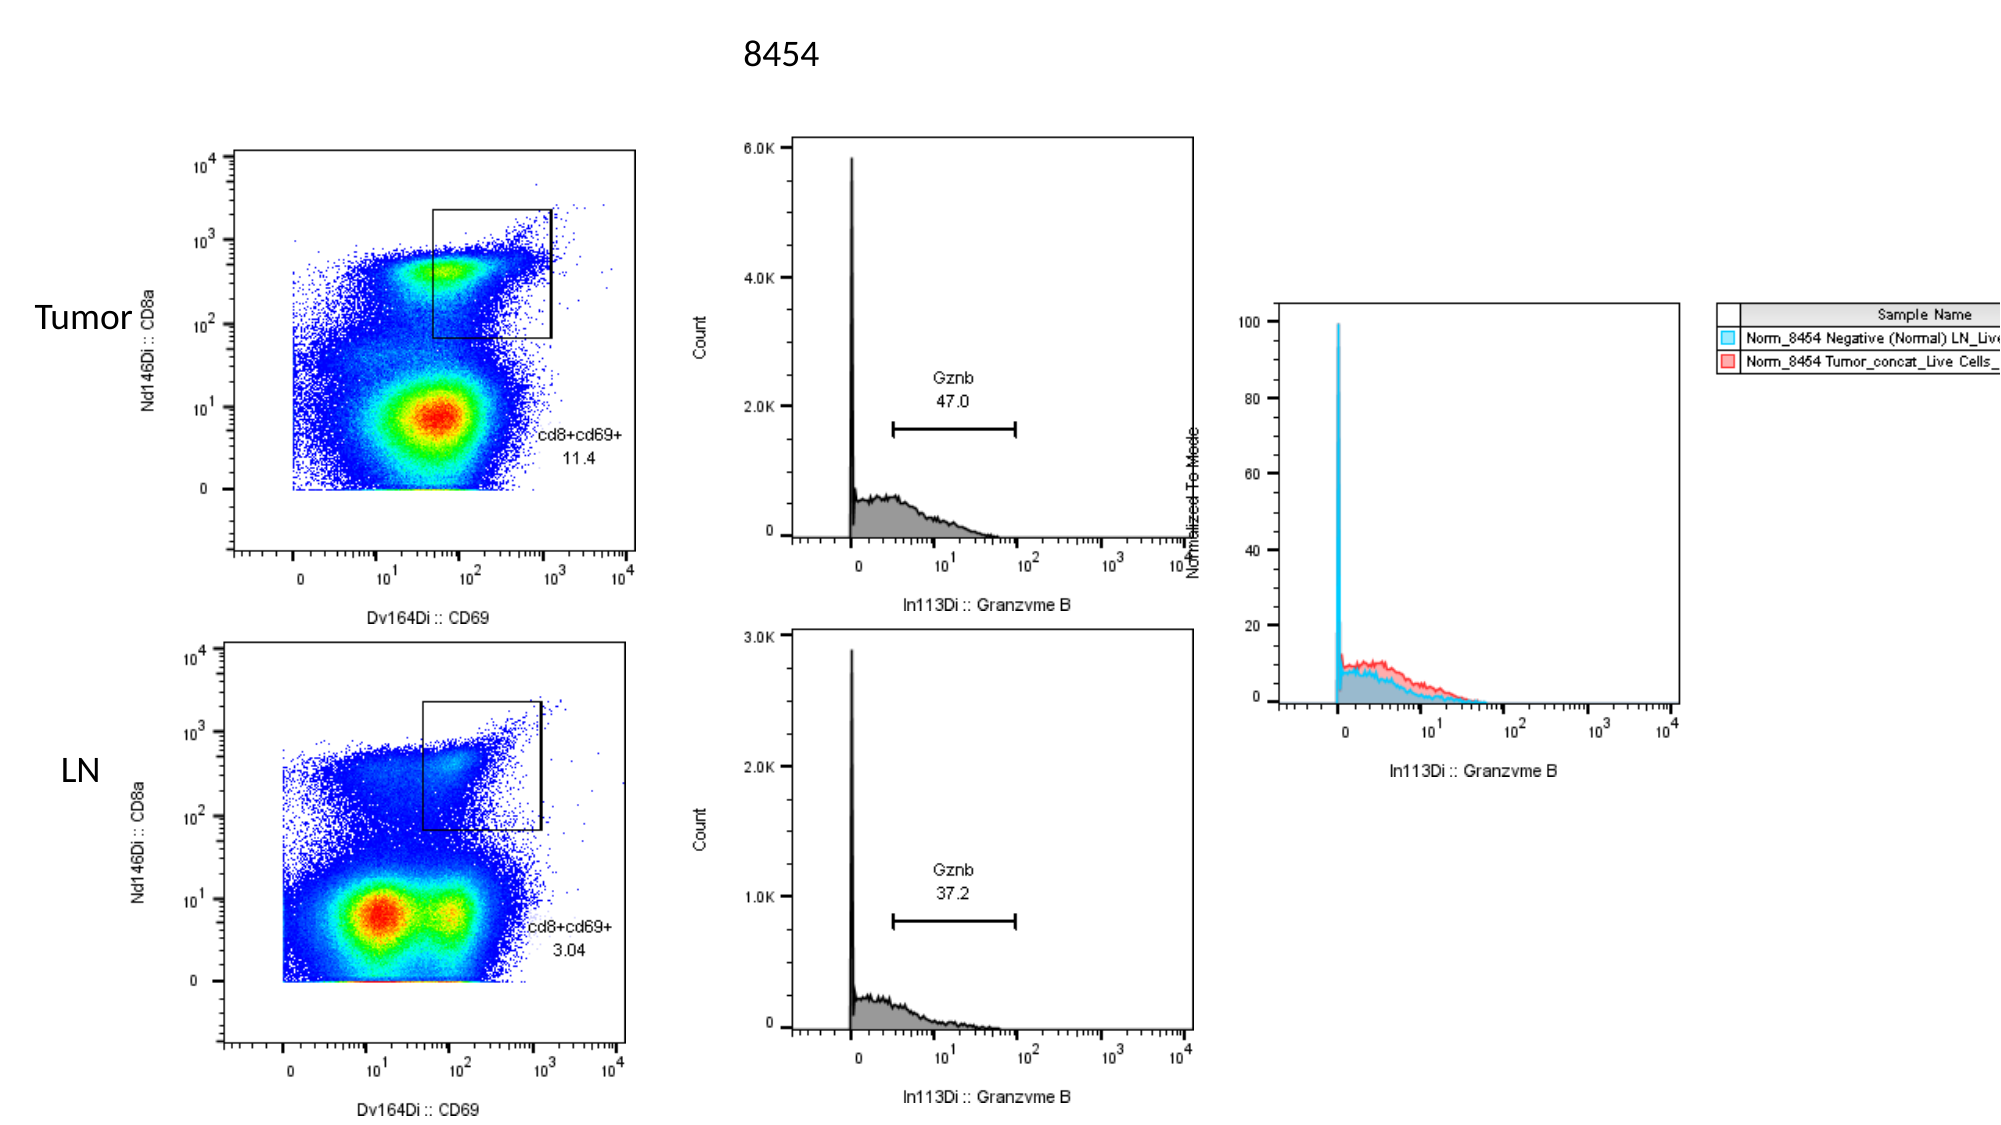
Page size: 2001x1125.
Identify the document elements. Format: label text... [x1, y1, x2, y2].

picture [125, 131, 636, 1116]
picture [687, 118, 2000, 1103]
text_box 8454 [728, 21, 1084, 82]
text_box LN [46, 737, 125, 798]
text_box Tumor [19, 284, 135, 345]
